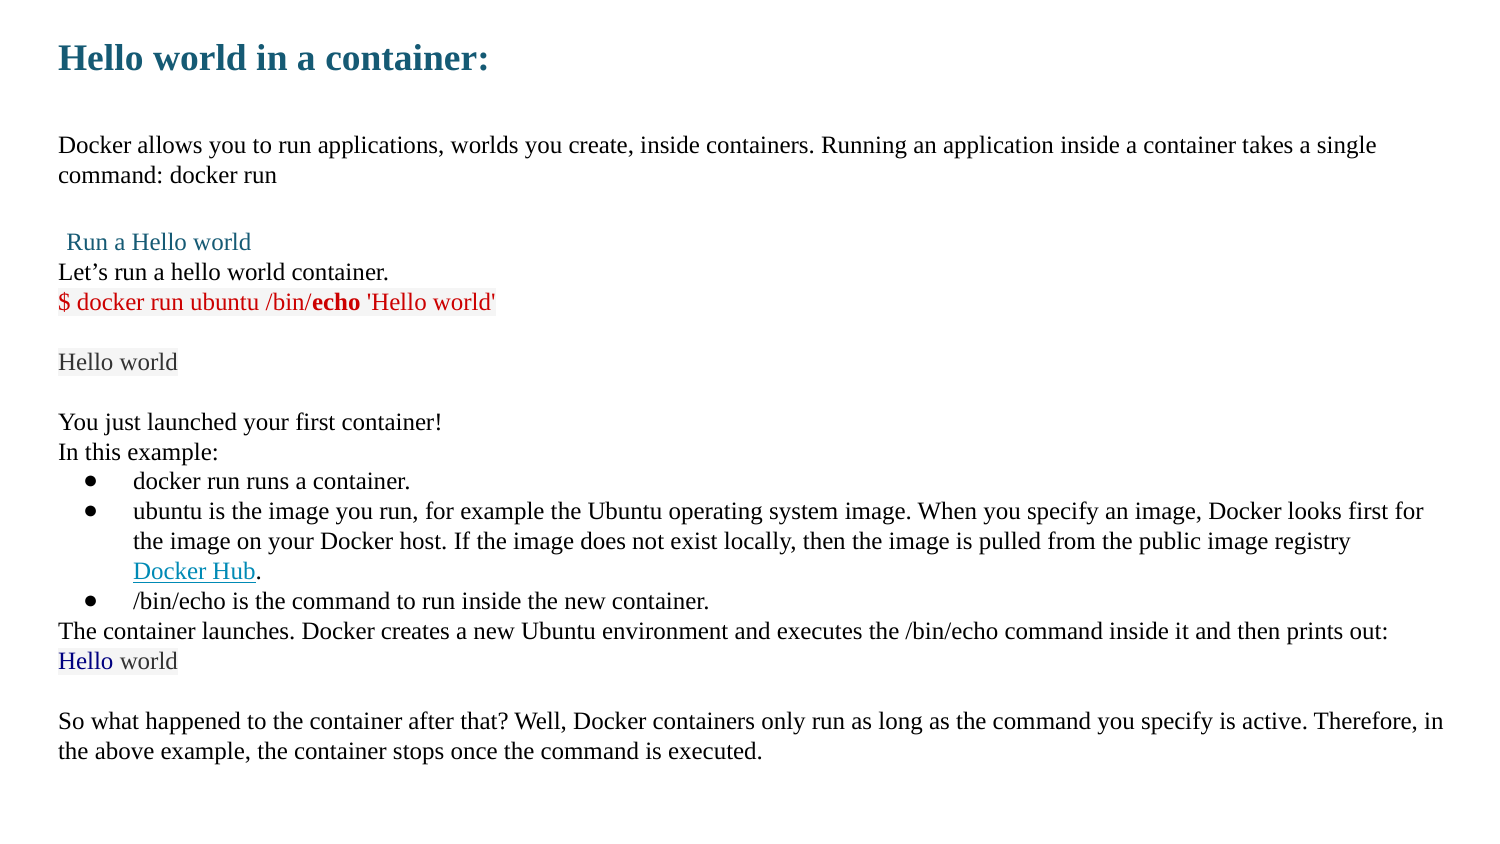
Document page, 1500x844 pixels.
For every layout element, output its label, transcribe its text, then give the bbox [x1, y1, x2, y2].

list Hello world in a container: Docker allows you to run applications, worlds you create, inside containers. Running an application inside a container takes a single command: docker run Run a Hello world Let’s run a hello world container. $ docker run ubuntu /bin/echo 'Hello world' Hello world You just launched your first container! In this example: docker run runs a container. ubuntu is the image you run, for example the Ubuntu operating system image. When you specify an image, Docker looks first for the image on your Docker host. If the image does not exist locally, then the image is pulled from the public image registry Docker Hub. /bin/echo is the command to run inside the new container. The container launches. Docker creates a new Ubuntu environment and executes the /bin/echo command inside it and then prints out: Hello world So what happened to the container after that? Well, Docker containers only run as long as the command you specify is active. Therefore, in the above example, the container stops once the command is executed. [43, 18, 1461, 814]
